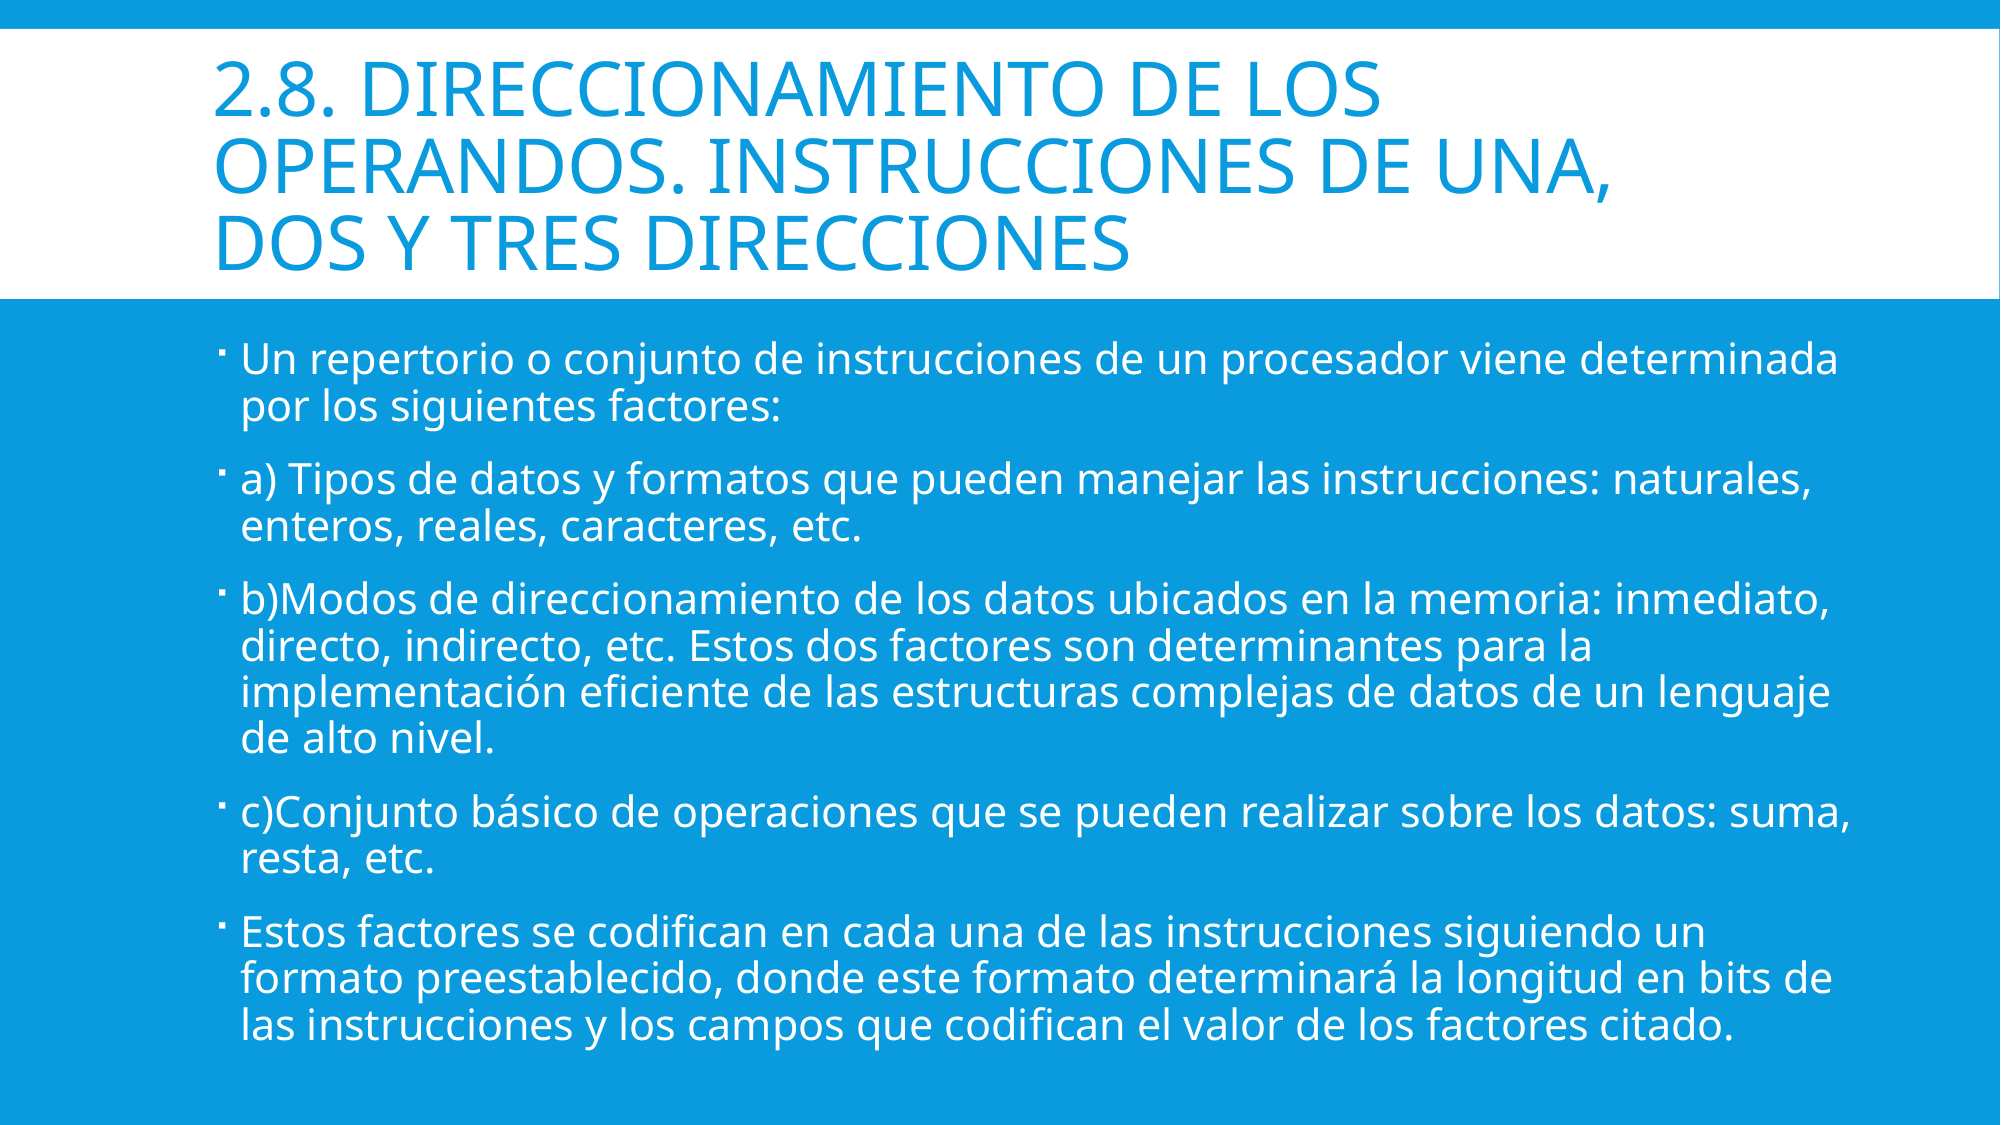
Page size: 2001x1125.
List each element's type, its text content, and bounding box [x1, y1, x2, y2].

title 2.8. Direccionamiento de los operandos. Instrucciones de una, dos y tres direcciones [197, 46, 1803, 295]
list Un repertorio o conjunto de instrucciones de un procesador viene determinada por los siguientes factores: a) Tipos de datos y formatos que pueden manejar las instrucciones: naturales, enteros, reales, caracteres, etc. b)Modos de direccionamiento de los datos ubicados en la memoria: inmediato, directo, indirecto, etc. Estos dos factores son determinantes para la implementación eficiente de las estructuras complejas de datos de un lenguaje de alto nivel. c)Conjunto básico de operaciones que se pueden realizar sobre los datos: suma, resta, etc. Estos factores se codifican en cada una de las instrucciones siguiendo un formato preestablecido, donde este formato determinará la longitud en bits de las instrucciones y los campos que codifican el valor de los factores citado. [197, 329, 1891, 1068]
